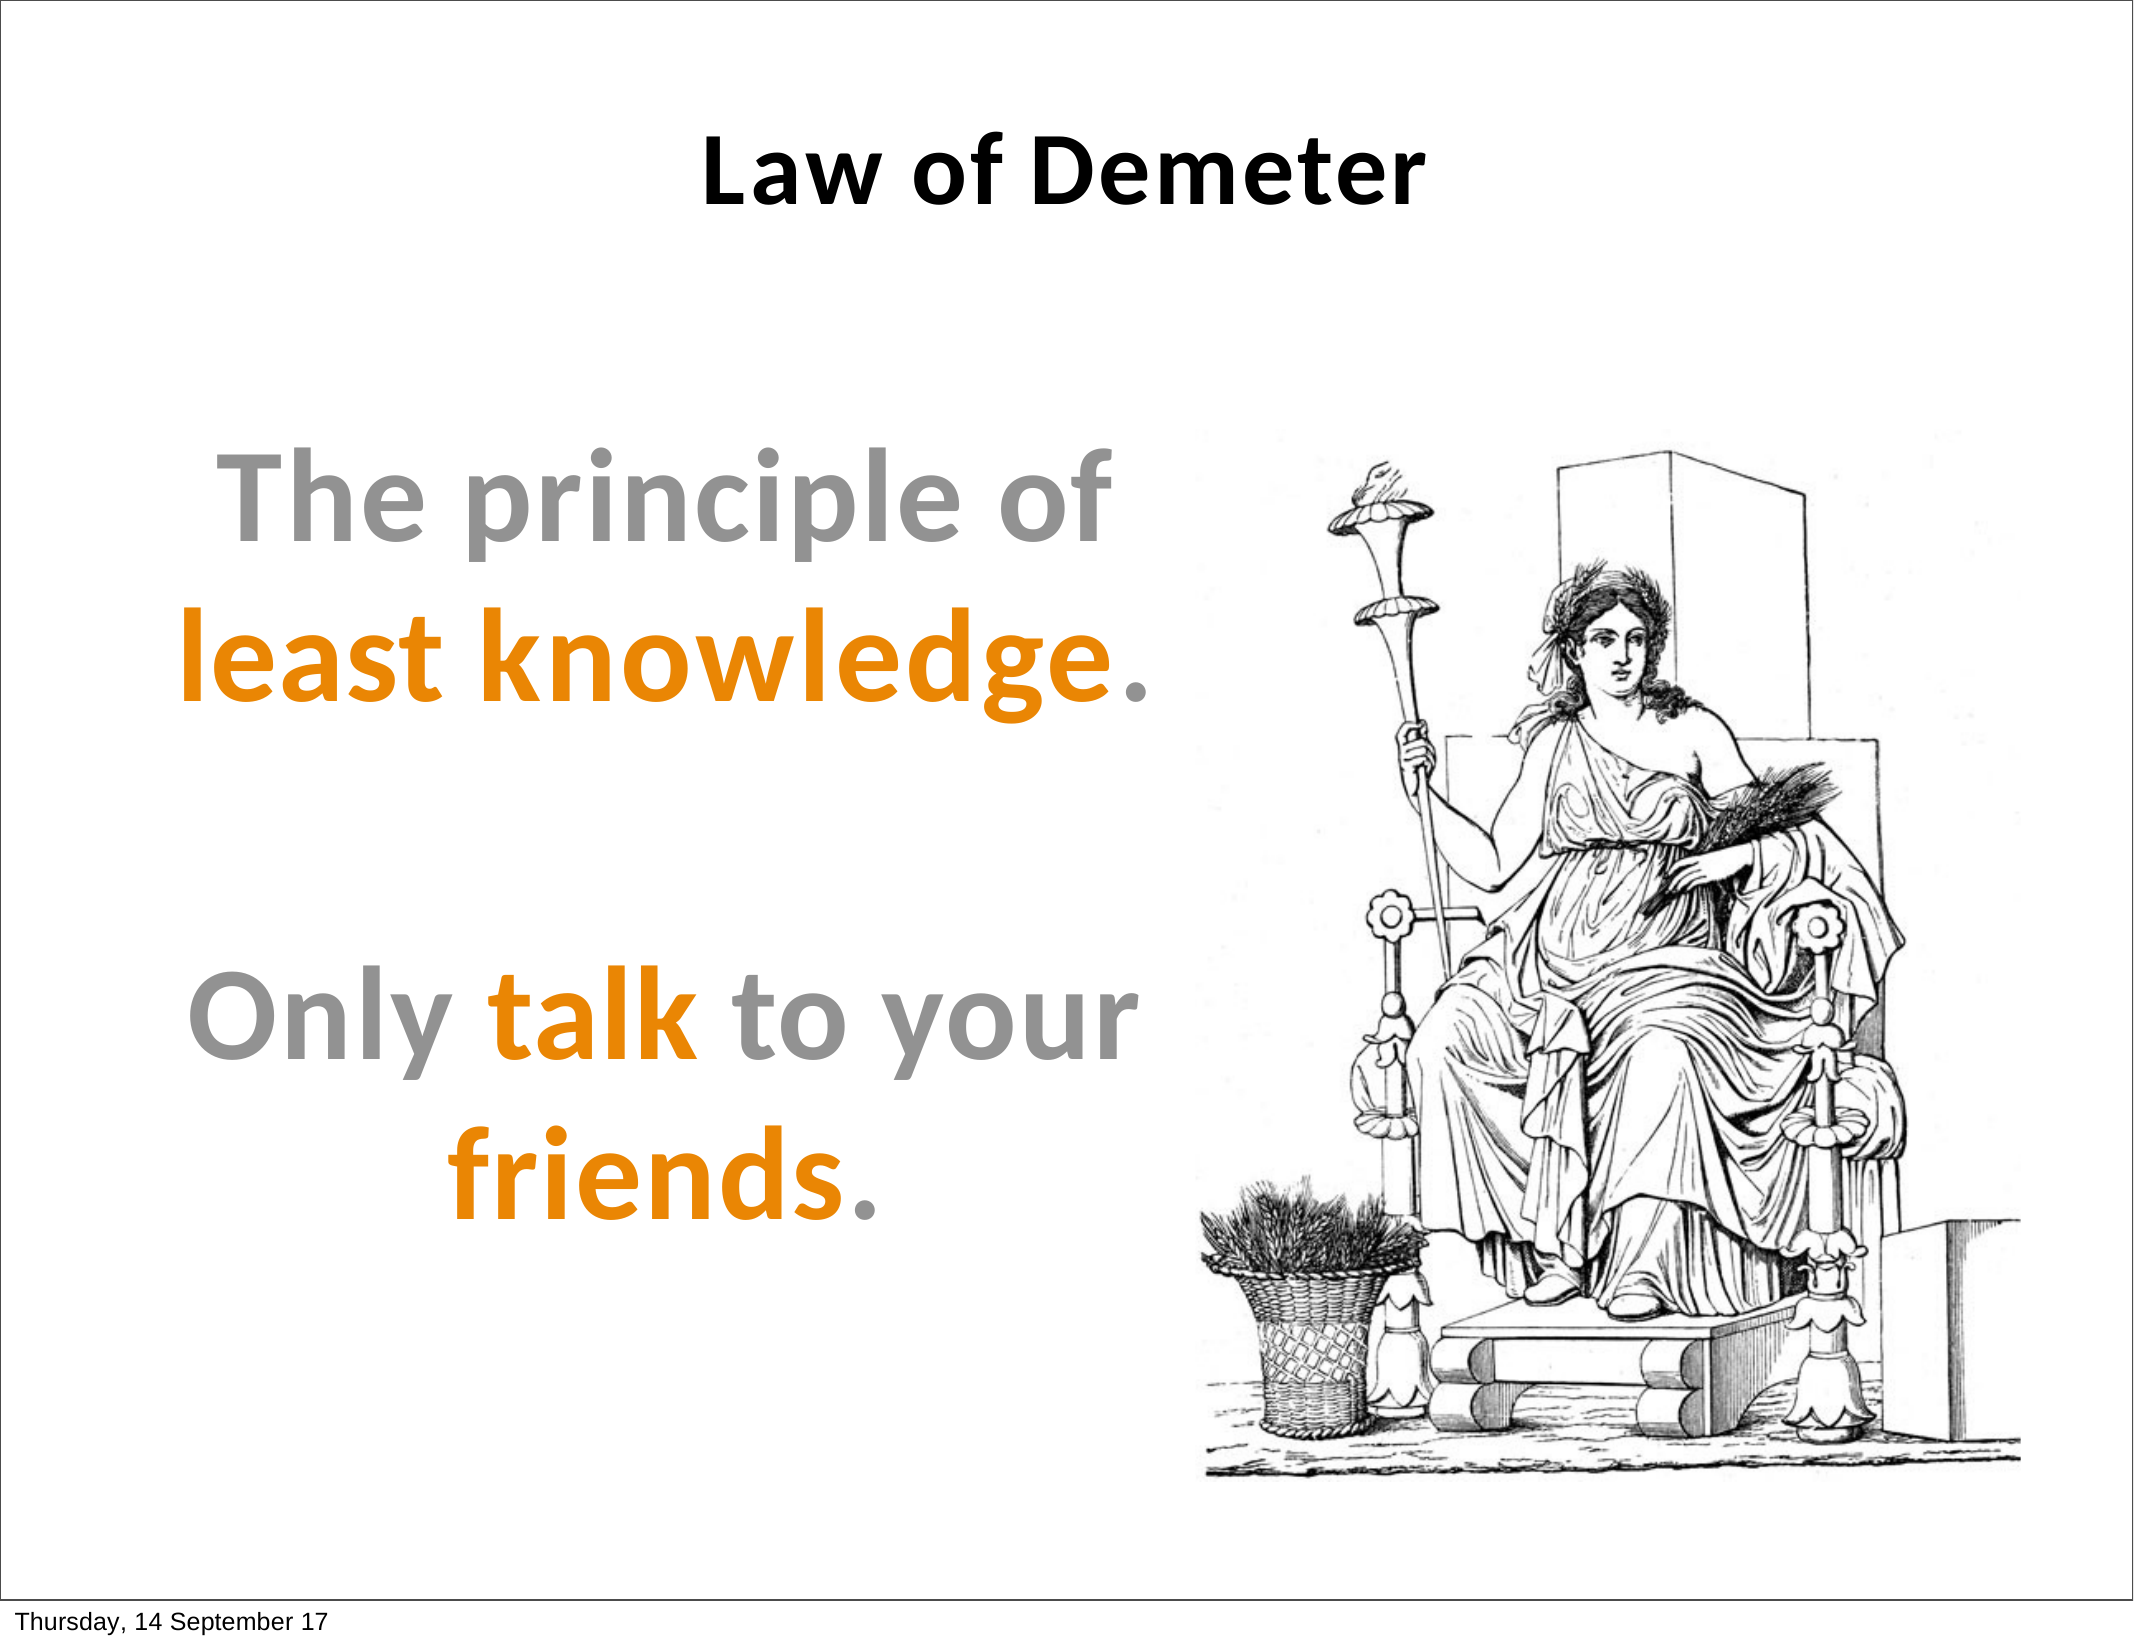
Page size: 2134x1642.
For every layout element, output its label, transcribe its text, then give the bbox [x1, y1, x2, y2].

text_box [0, 0, 2134, 1600]
footer Thursday, 14 September 17 [12, 1605, 332, 1642]
